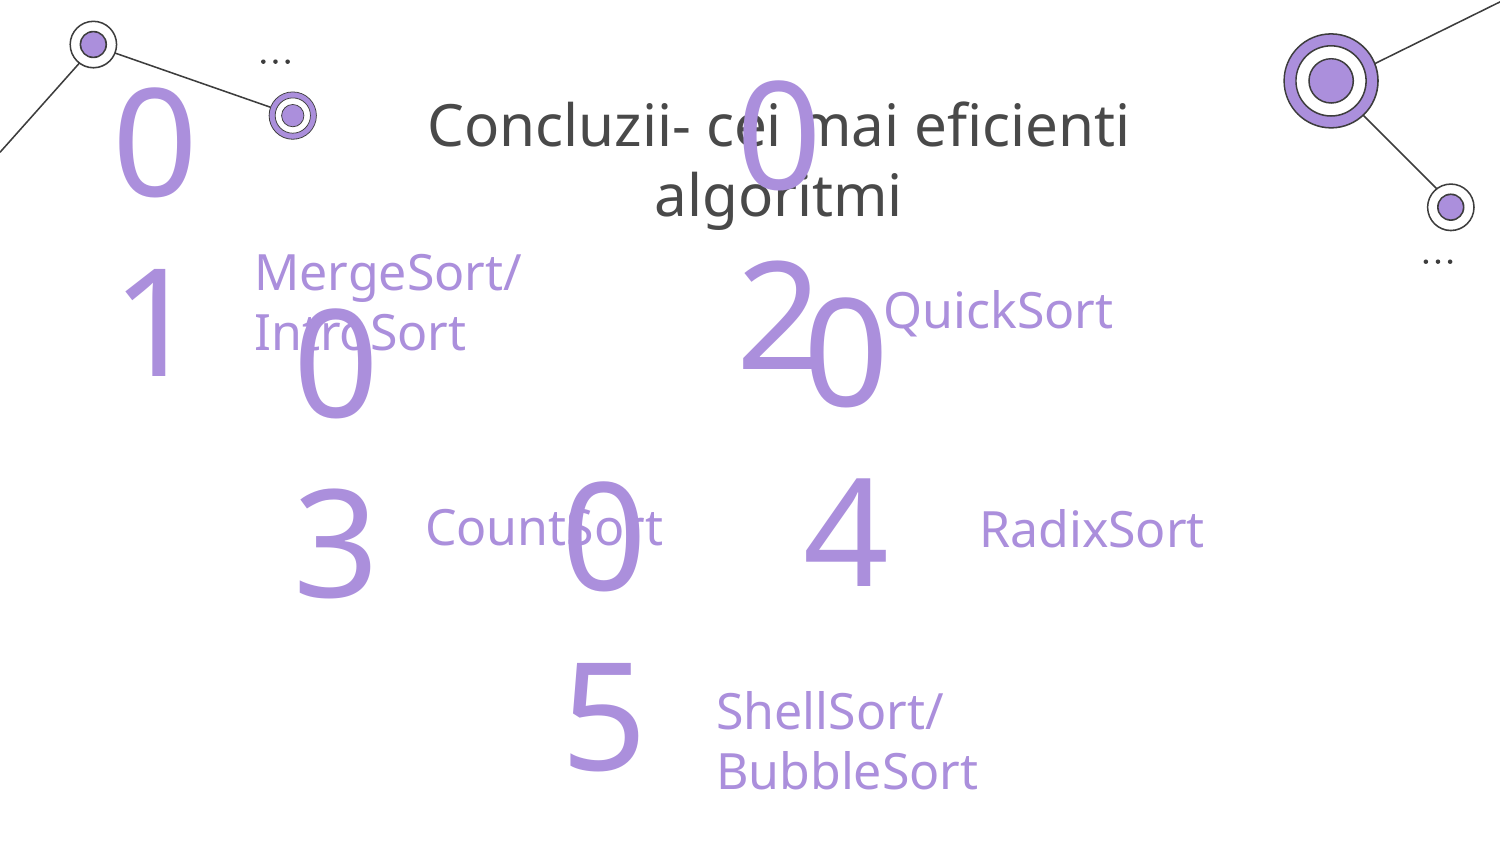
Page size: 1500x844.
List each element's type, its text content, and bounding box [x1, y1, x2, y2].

subtitle CountSort [433, 480, 730, 543]
text_box 02 [682, 237, 876, 415]
text_box ShellSort/BubbleSort [701, 664, 1159, 726]
subtitle MergeSort/ IntroSort [239, 225, 559, 287]
text_box 04 [750, 455, 944, 632]
subtitle RadixSort [964, 482, 1330, 544]
text_box 03 [239, 466, 433, 643]
title Concluzii- cei mai eficienti algoritmi [286, 72, 1272, 171]
subtitle QuickSort [876, 263, 1188, 326]
text_box 01 [58, 244, 253, 422]
text_box 05 [507, 639, 701, 816]
